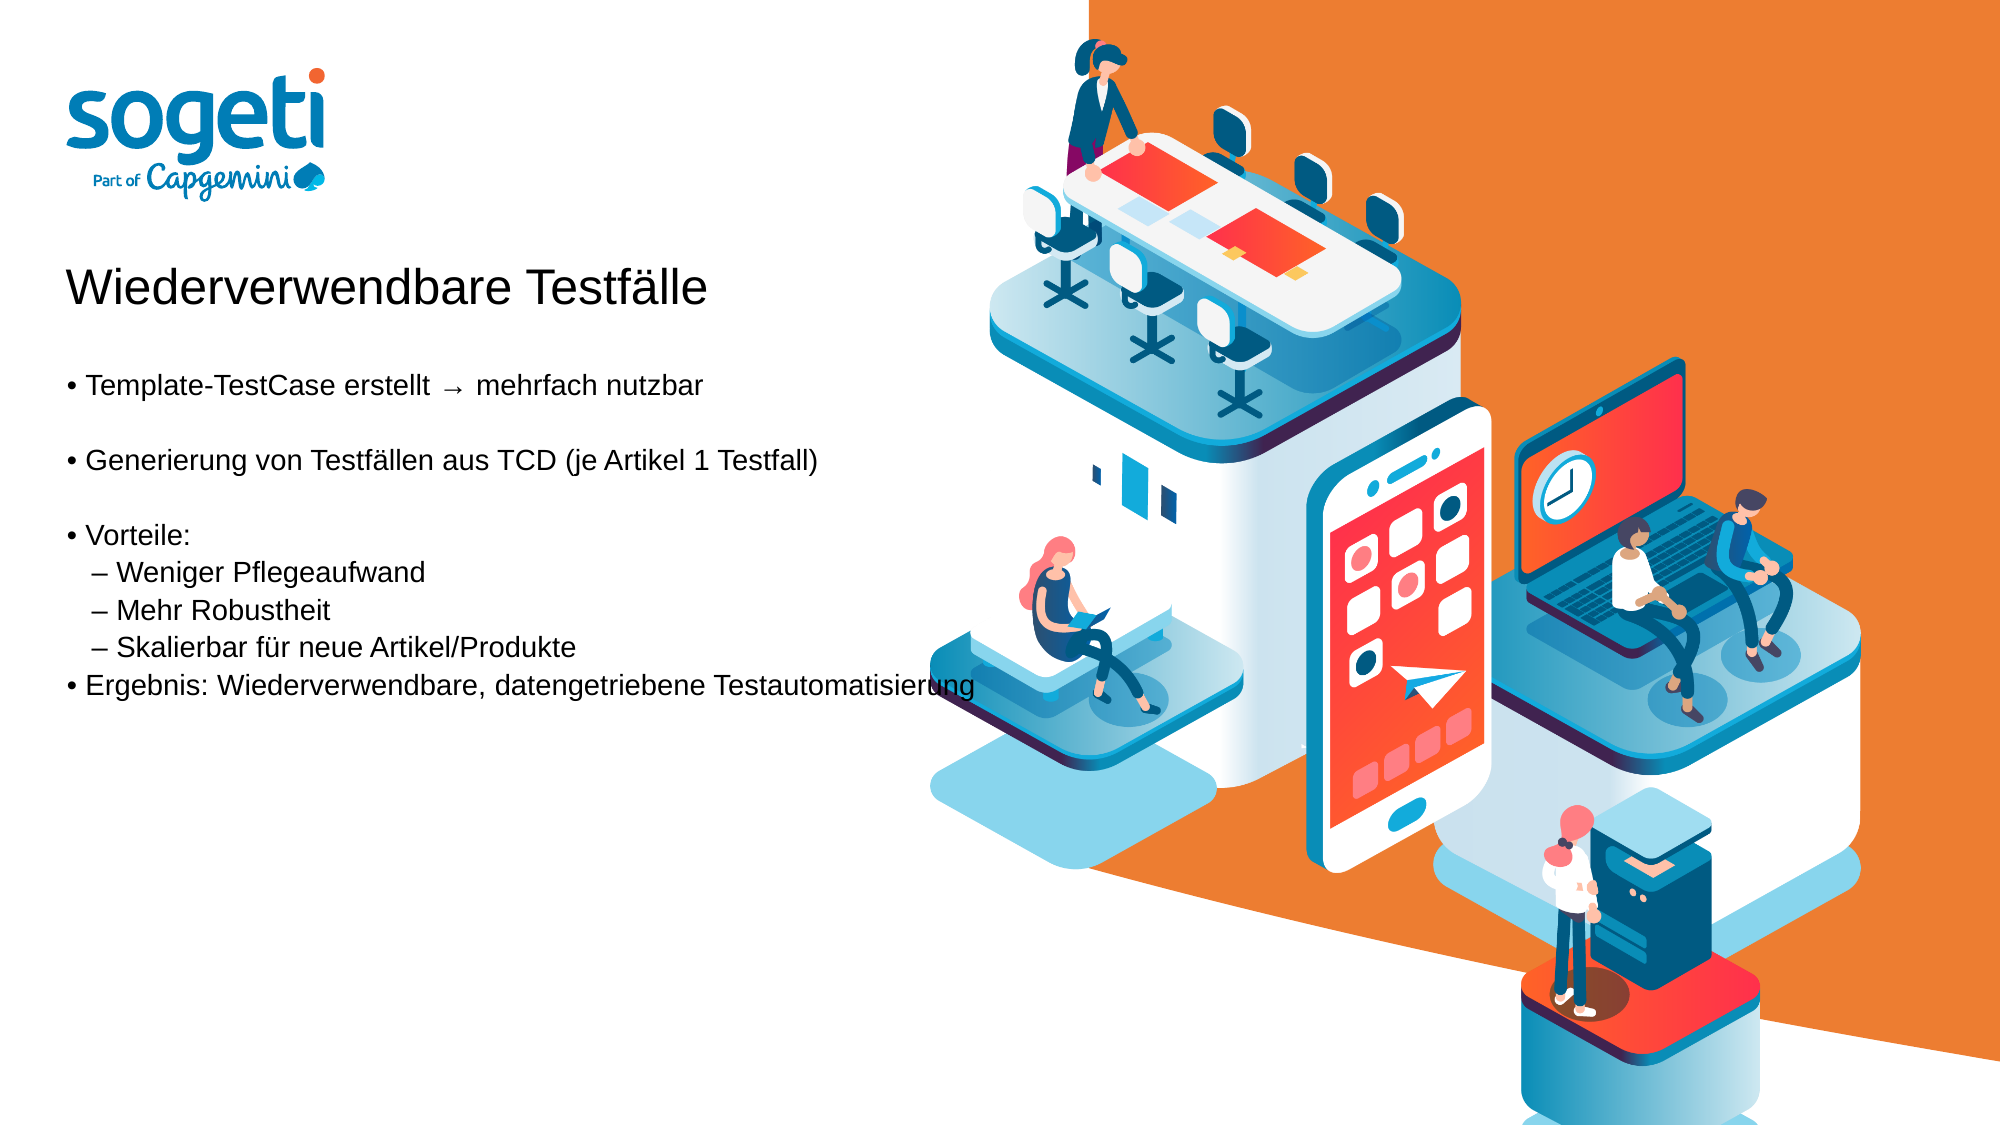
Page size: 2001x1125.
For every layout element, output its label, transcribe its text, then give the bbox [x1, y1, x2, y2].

title Wiederverwendbare Testfälle [65, 196, 1000, 315]
subtitle • Template-TestCase erstellt → mehrfach nutzbar • Generierung von Testfällen aus TCD (je Artikel 1 Testfall) • Vorteile: – Weniger Pflegeaufwand – Mehr Robustheit – Skalierbar für neue Artikel/Produkte • Ergebnis: Wiederverwendbare, datengetriebene Testautomatisierung [66, 326, 1000, 988]
picture [927, 39, 1865, 1125]
